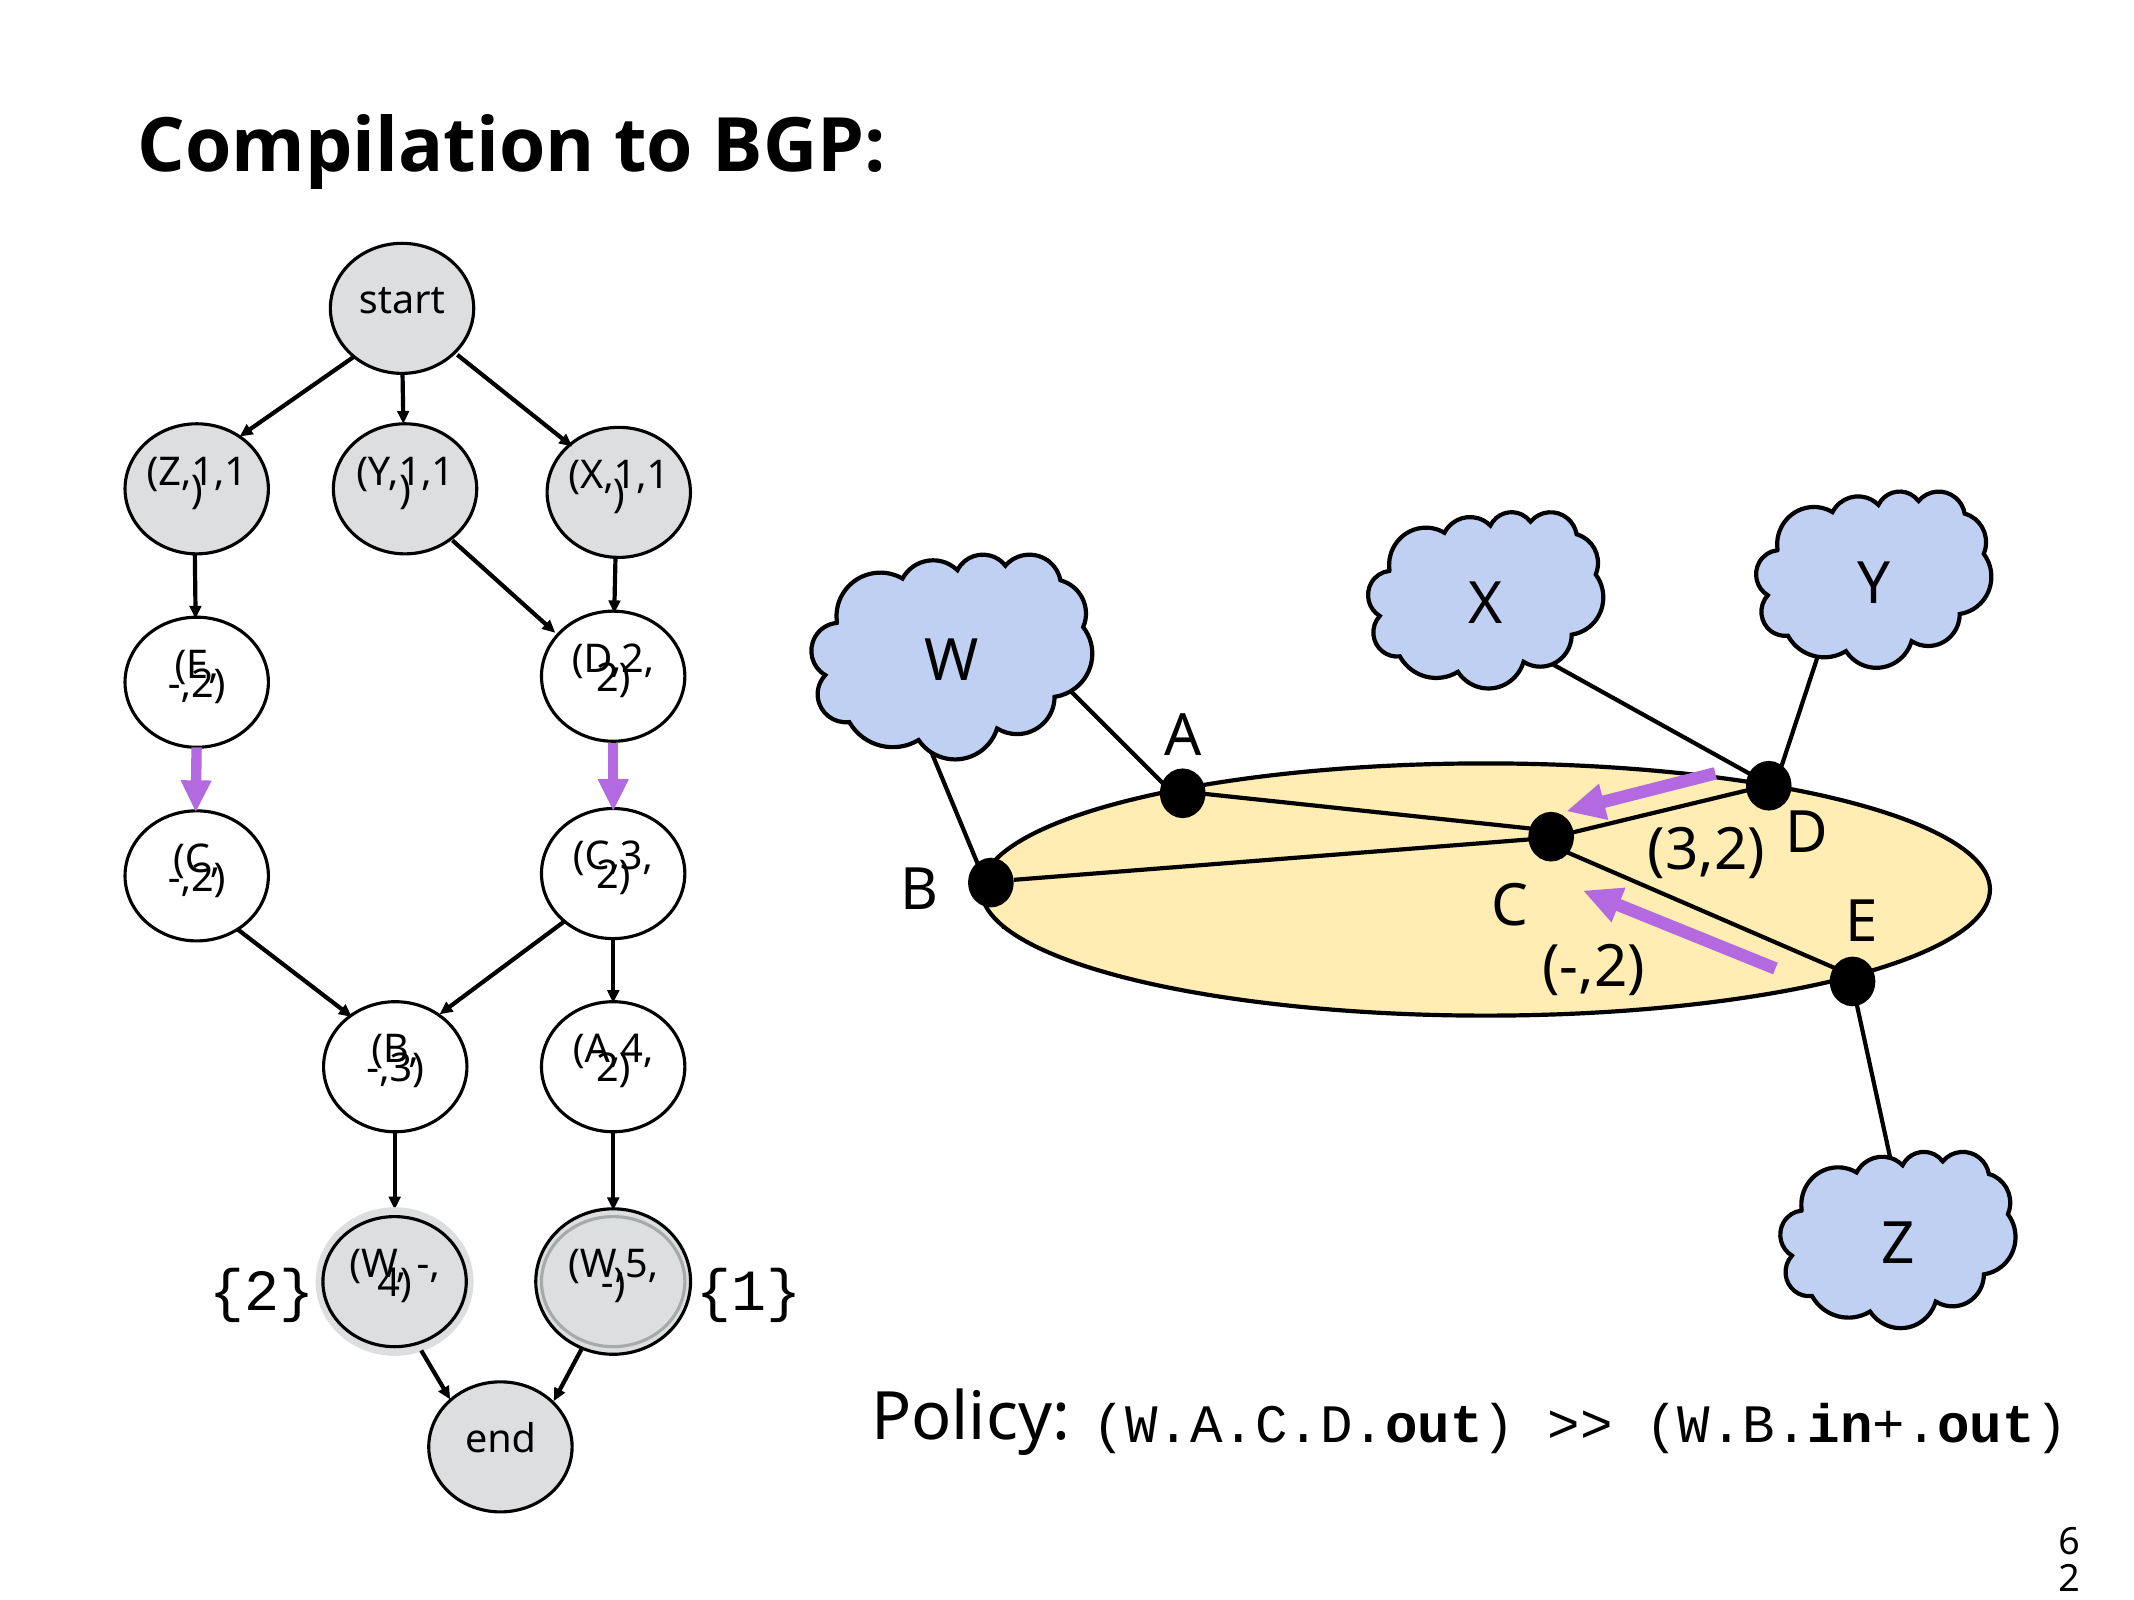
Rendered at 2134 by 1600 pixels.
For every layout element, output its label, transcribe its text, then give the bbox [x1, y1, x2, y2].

title Compilation to BGP: [128, 41, 2005, 243]
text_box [811, 491, 2016, 1329]
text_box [820, 1364, 2134, 1473]
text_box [124, 242, 822, 1513]
slide_number 62 [2049, 1507, 2107, 1570]
